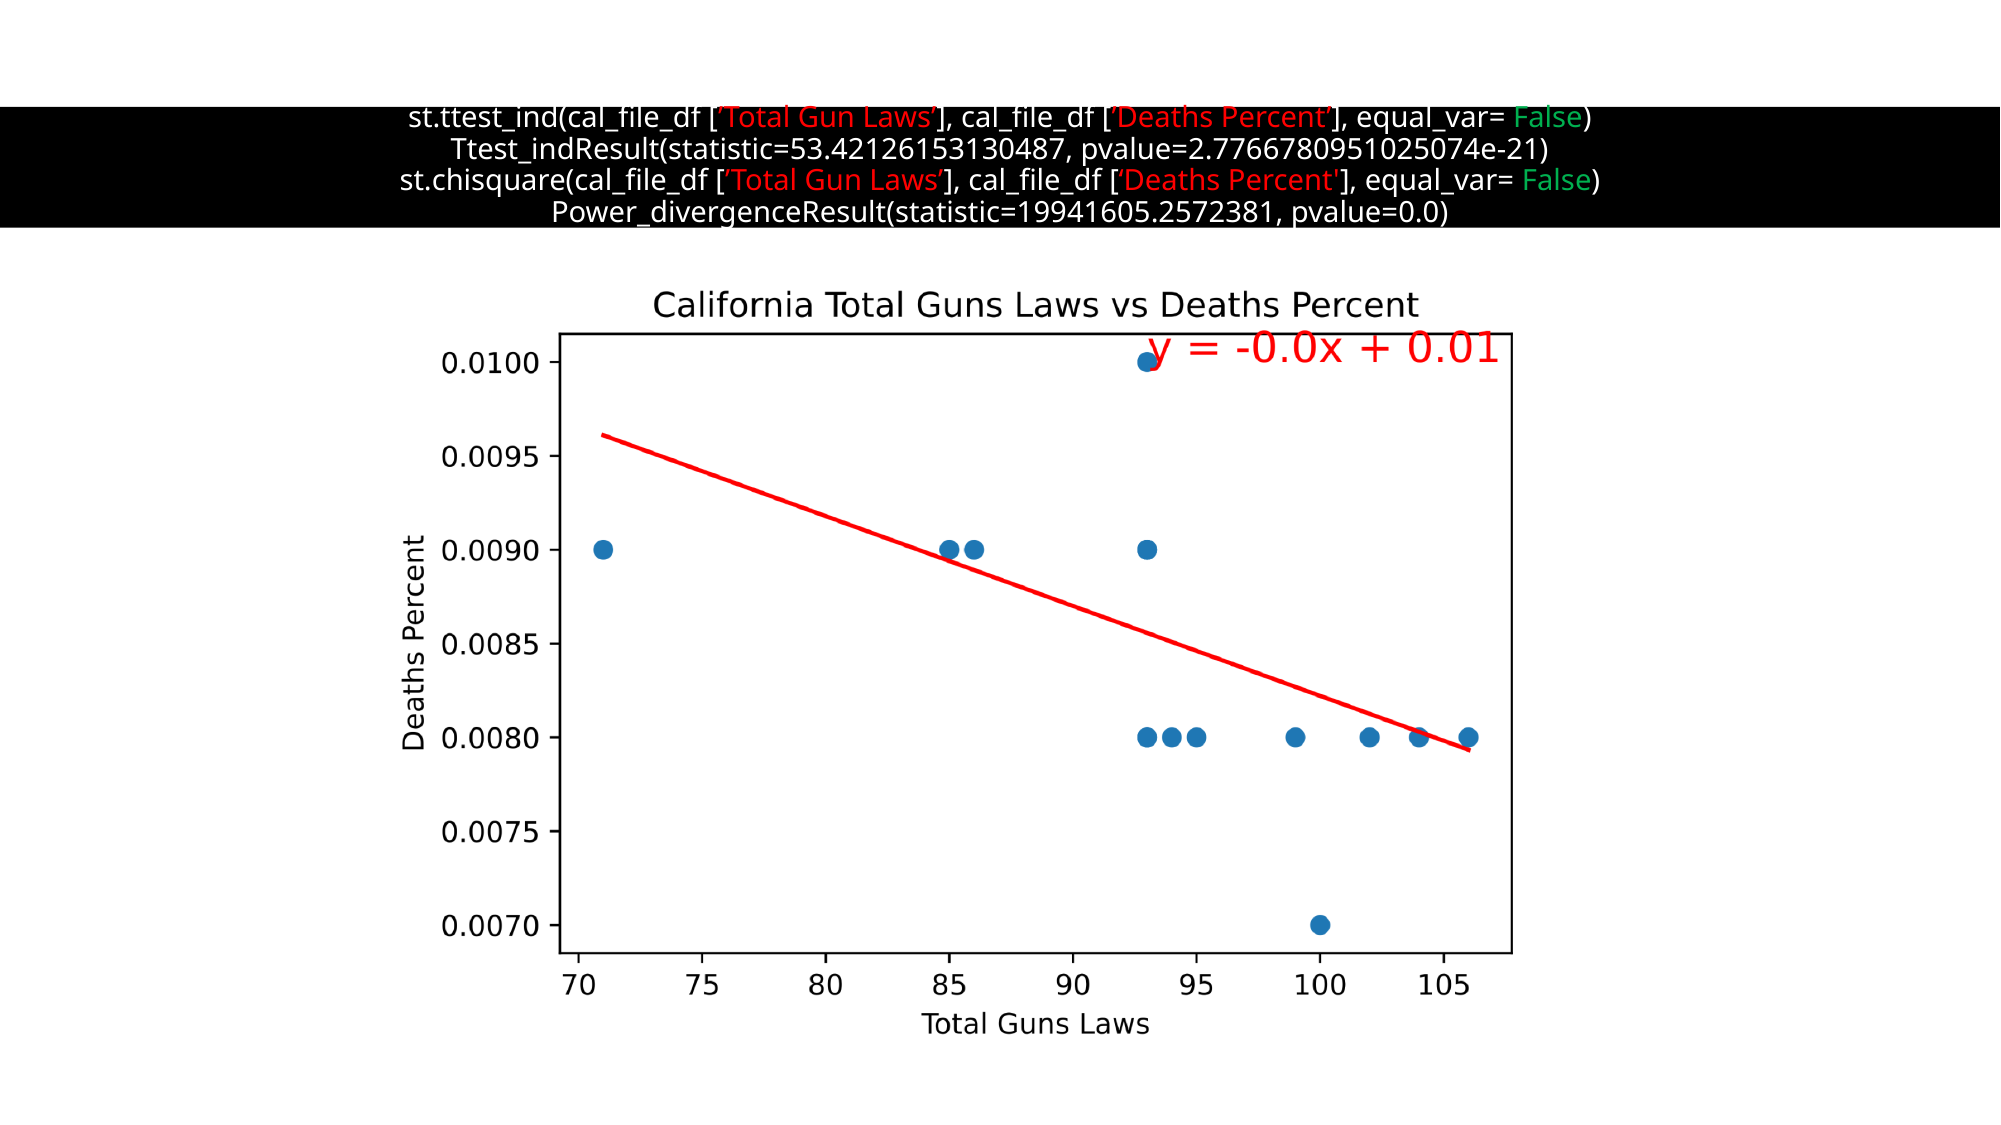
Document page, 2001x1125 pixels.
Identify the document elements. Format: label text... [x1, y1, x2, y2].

picture [381, 270, 1532, 1060]
text_box [0, 106, 2000, 229]
title st.ttest_ind(cal_file_df [’Total Gun Laws’], cal_file_df [’Deaths Percent’], equal_var= False) Ttest_indResult(statistic=53.42126153130487, pvalue=2.7766780951025074e-21) st.chisquare(cal_file_df [’Total Gun Laws’], cal_file_df [‘Deaths Percent'], equal_var= False) Power_divergenceResult(statistic=19941605.2572381, pvalue=0.0) [137, 106, 1863, 225]
